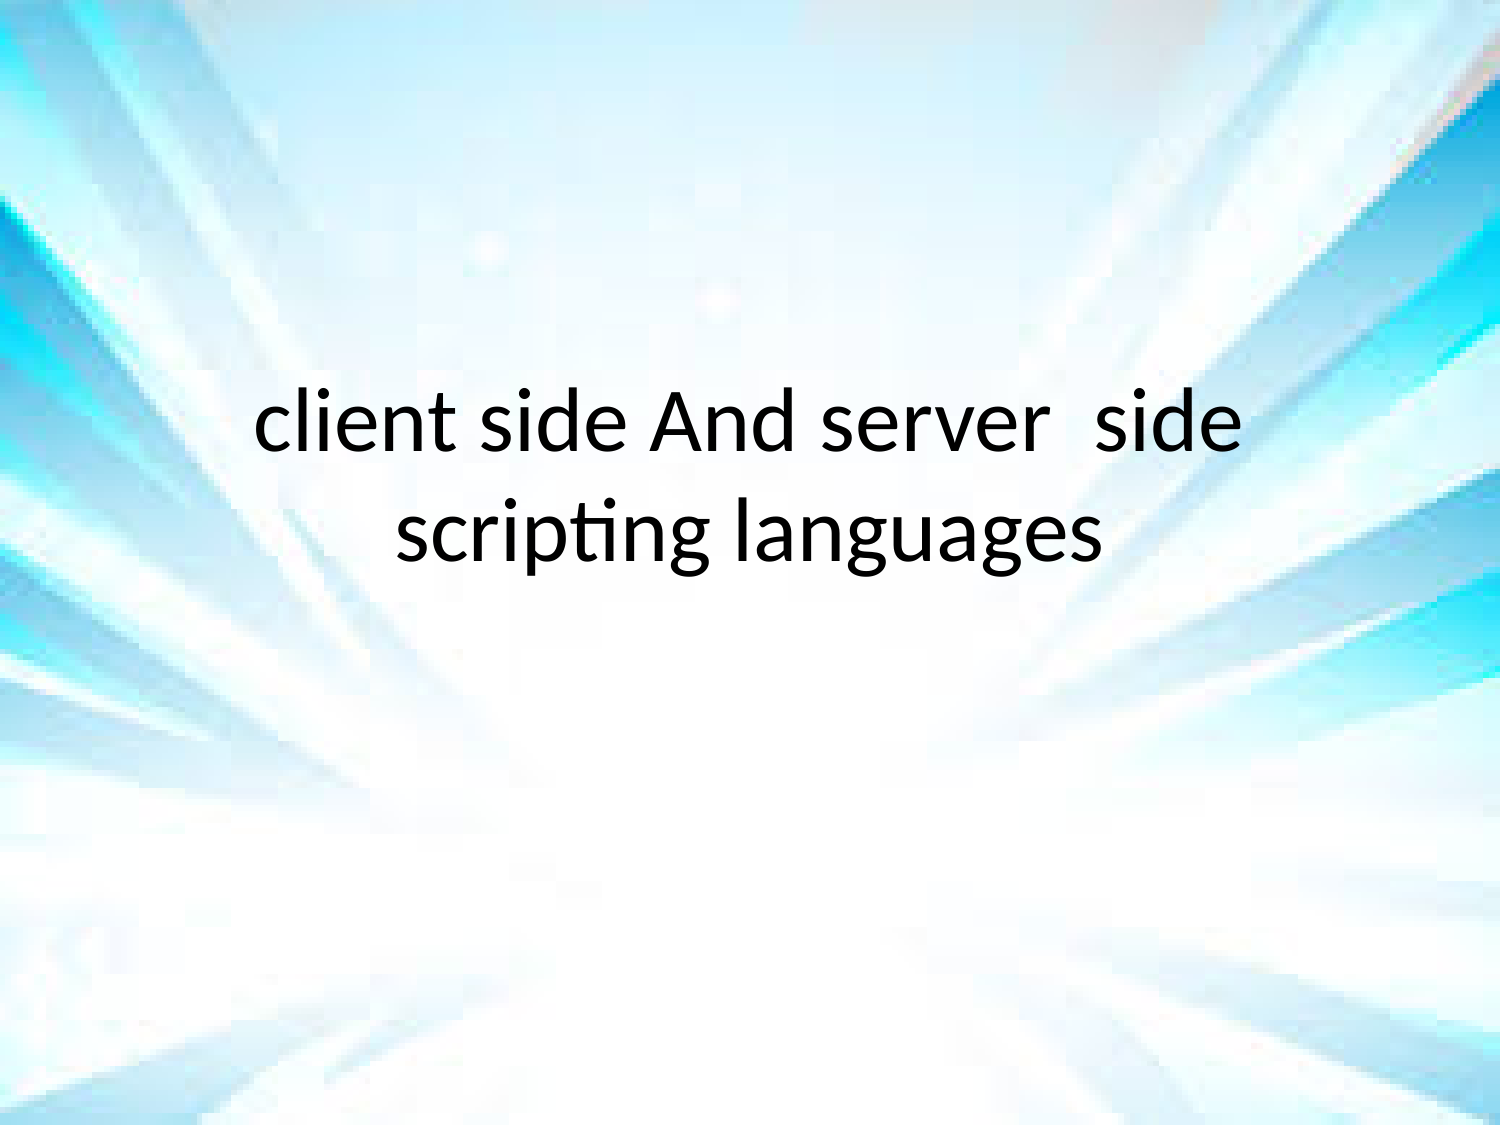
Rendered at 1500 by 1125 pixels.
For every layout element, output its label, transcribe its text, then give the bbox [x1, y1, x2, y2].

title client side And server side scripting languages [112, 349, 1388, 591]
picture [0, 0, 1500, 1125]
